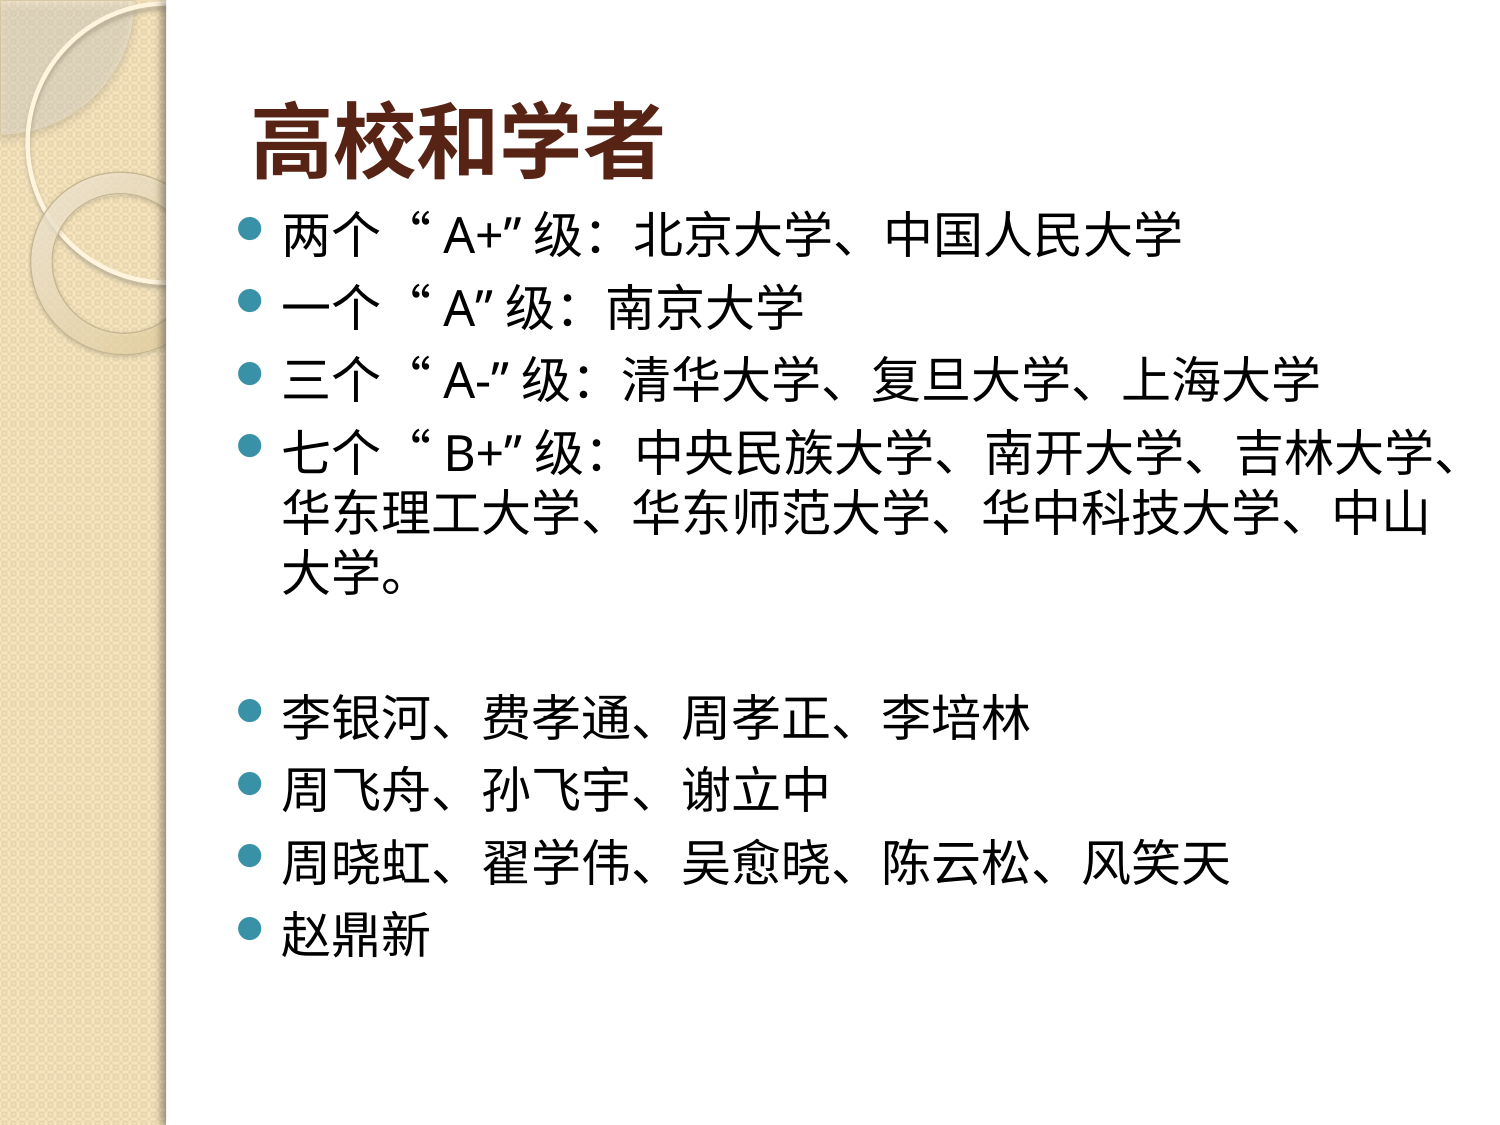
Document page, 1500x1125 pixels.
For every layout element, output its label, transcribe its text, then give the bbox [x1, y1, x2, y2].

title 高校和学者 [235, 45, 1466, 196]
list 两个“A+”级：北京大学、中国人民大学 一个“A”级：南京大学 三个“A-”级：清华大学、复旦大学、上海大学 七个“B+”级：中央民族大学、南开大学、吉林大学、华东理工大学、华东师范大学、华中科技大学、中山大学。 李银河、费孝通、周孝正、李培林 周飞舟、孙飞宇、谢立中 周晓虹、翟学伟、吴愈晓、陈云松、风笑天 赵鼎新 [206, 196, 1466, 1047]
